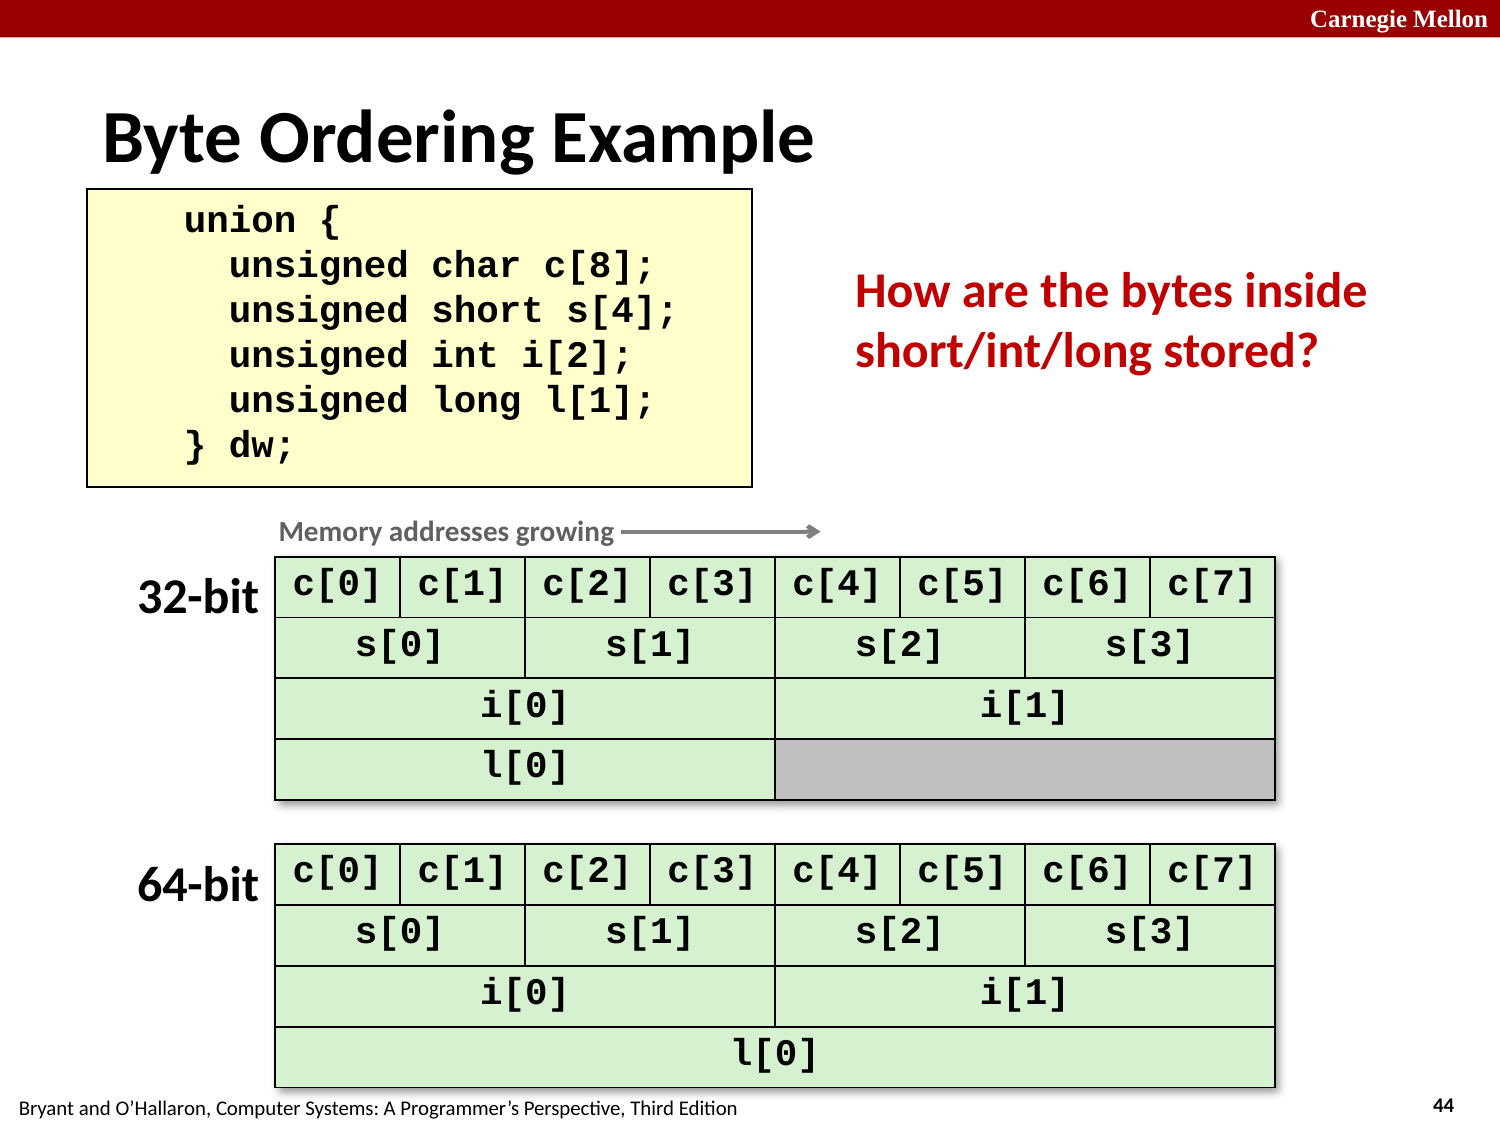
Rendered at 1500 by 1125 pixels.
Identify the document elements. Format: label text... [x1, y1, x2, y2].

table_cell l[0] [276, 740, 774, 799]
table_header c[3] [651, 845, 774, 904]
text_box 32-bit [122, 556, 274, 632]
table_cell i[1] [776, 679, 1274, 738]
table_header c[4] [776, 845, 899, 904]
table_header c[2] [526, 845, 649, 904]
text_box 64-bit [122, 844, 274, 919]
table_cell s[0] [276, 906, 524, 965]
table_cell s[0] [276, 618, 524, 677]
table_cell s[3] [1026, 618, 1274, 677]
table_header c[7] [1151, 558, 1274, 617]
table_cell s[2] [776, 618, 1024, 677]
table_cell [776, 740, 1274, 799]
table_header c[5] [901, 558, 1024, 617]
table_header c[3] [651, 558, 774, 617]
table_cell l[0] [276, 1028, 1274, 1087]
table_header c[4] [776, 558, 899, 617]
table_header c[5] [901, 845, 1024, 904]
table_header c[1] [401, 845, 524, 904]
table_cell i[0] [276, 679, 774, 738]
table_header c[6] [1026, 558, 1149, 617]
text_box union { unsigned char c[8]; unsigned short s[4]; unsigned int i[2]; unsigned long l[1]; } dw; [87, 188, 753, 488]
table_cell i[0] [276, 967, 774, 1026]
table_header c[2] [526, 558, 649, 617]
table_header c[1] [401, 558, 524, 617]
table_cell s[1] [526, 906, 774, 965]
text_box Memory addresses growing [263, 505, 630, 555]
table_cell i[1] [776, 967, 1274, 1026]
table_header c[0] [276, 558, 399, 617]
table_cell s[1] [526, 618, 774, 677]
table_cell s[2] [776, 906, 1024, 965]
title Byte Ordering Example [87, 41, 1179, 224]
table_header c[7] [1151, 845, 1274, 904]
table_header c[0] [276, 845, 399, 904]
table_header c[6] [1026, 845, 1149, 904]
text_box How are the bytes inside short/int/long stored? [840, 249, 1395, 385]
table_cell s[3] [1026, 906, 1274, 965]
